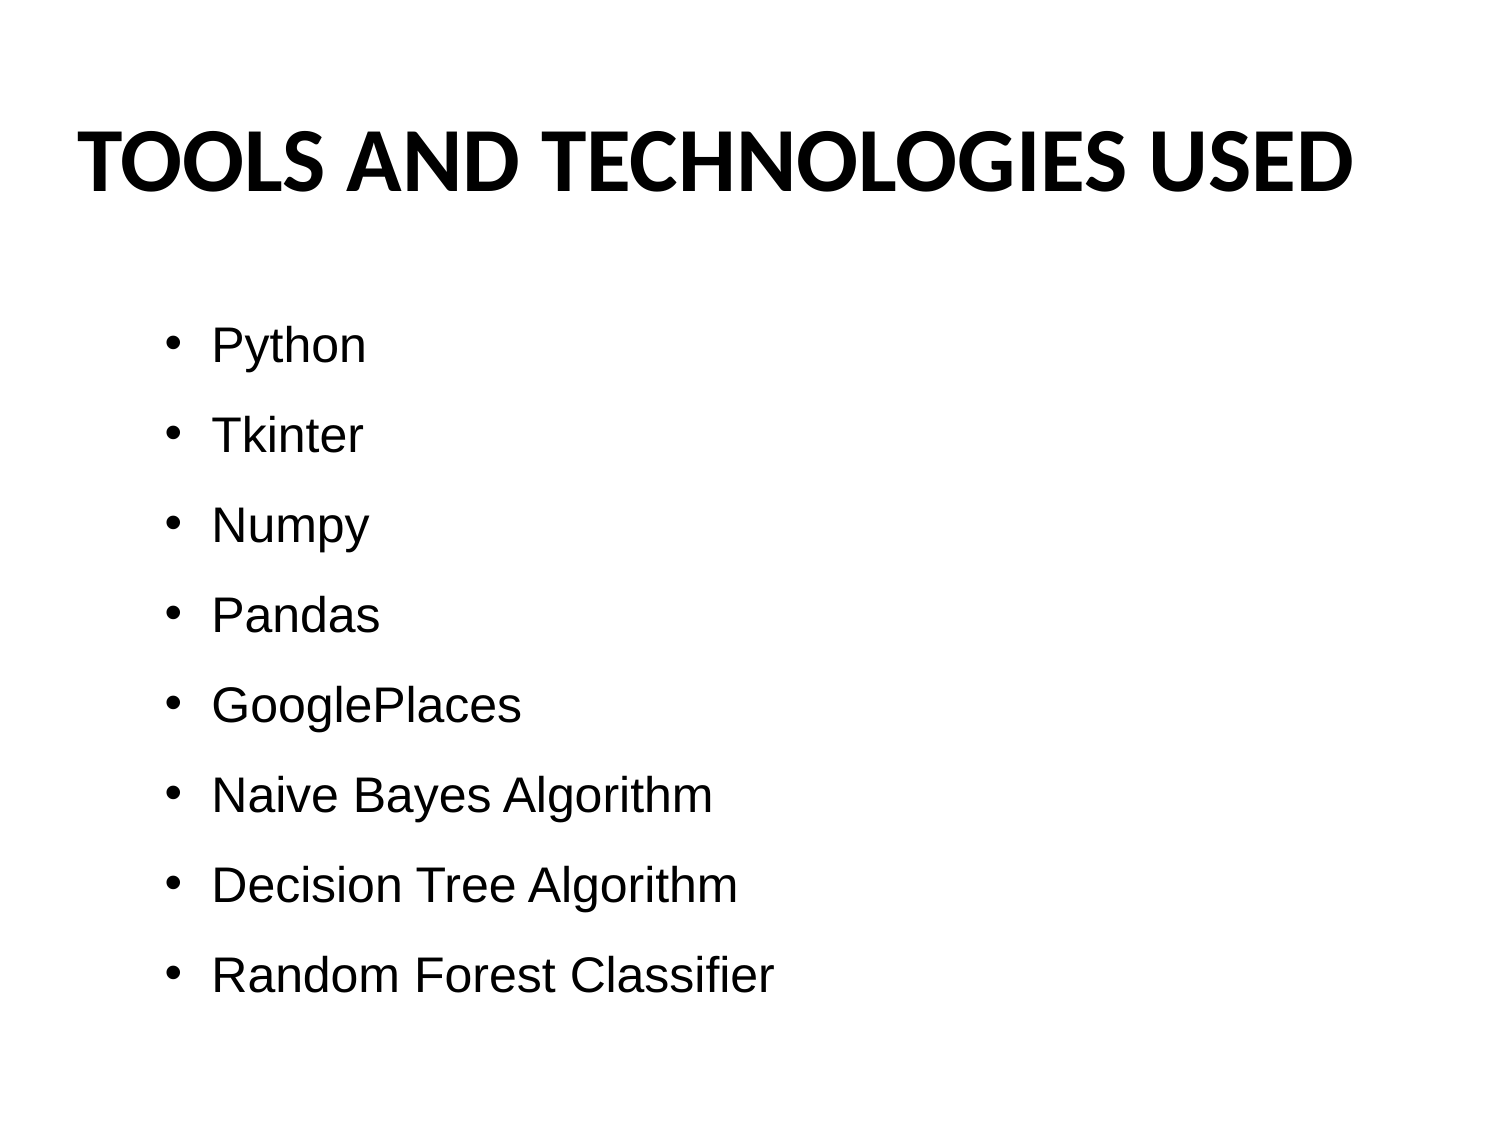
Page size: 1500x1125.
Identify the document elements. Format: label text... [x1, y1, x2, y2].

text_box Python Tkinter Numpy Pandas GooglePlaces Naive Bayes Algorithm Decision Tree Algorithm Random Forest Classifier [149, 274, 1186, 1010]
text_box TOOLS AND TECHNOLOGIES USED [62, 33, 1425, 275]
